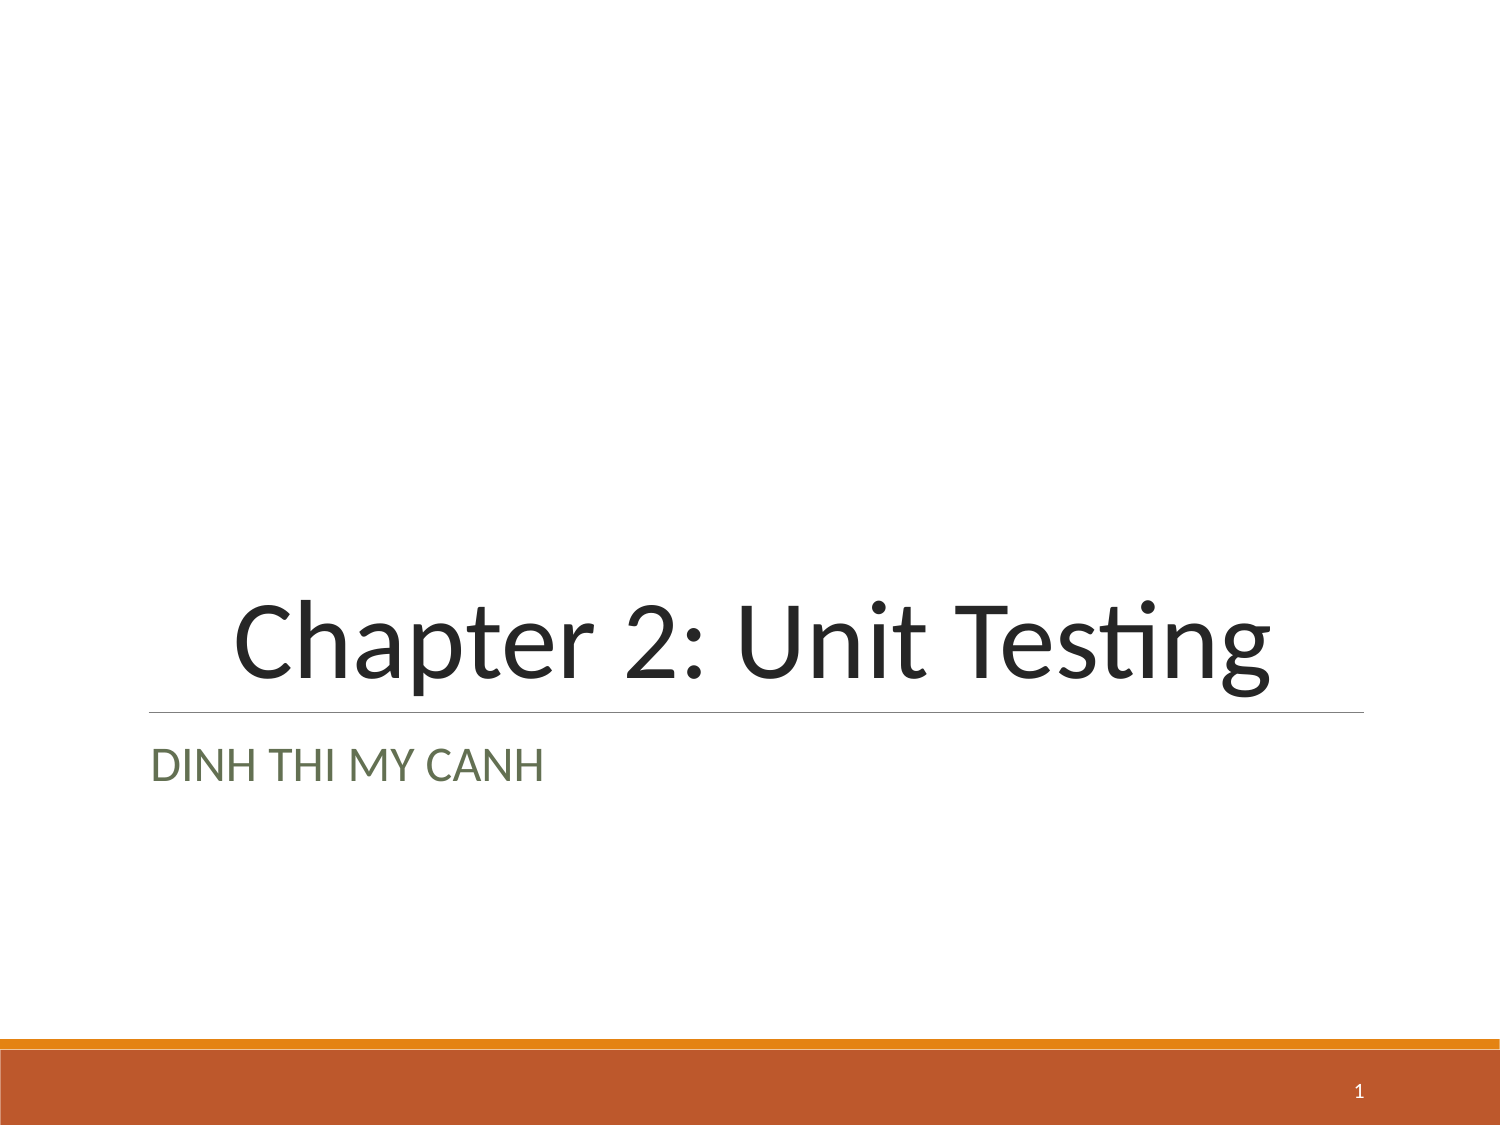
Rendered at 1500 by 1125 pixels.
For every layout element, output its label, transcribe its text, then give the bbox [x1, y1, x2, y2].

slide_number ‹#› [1218, 1059, 1380, 1120]
subtitle DINH THI MY CANH [135, 730, 1373, 919]
title Chapter 2: Unit Testing [135, 124, 1373, 710]
